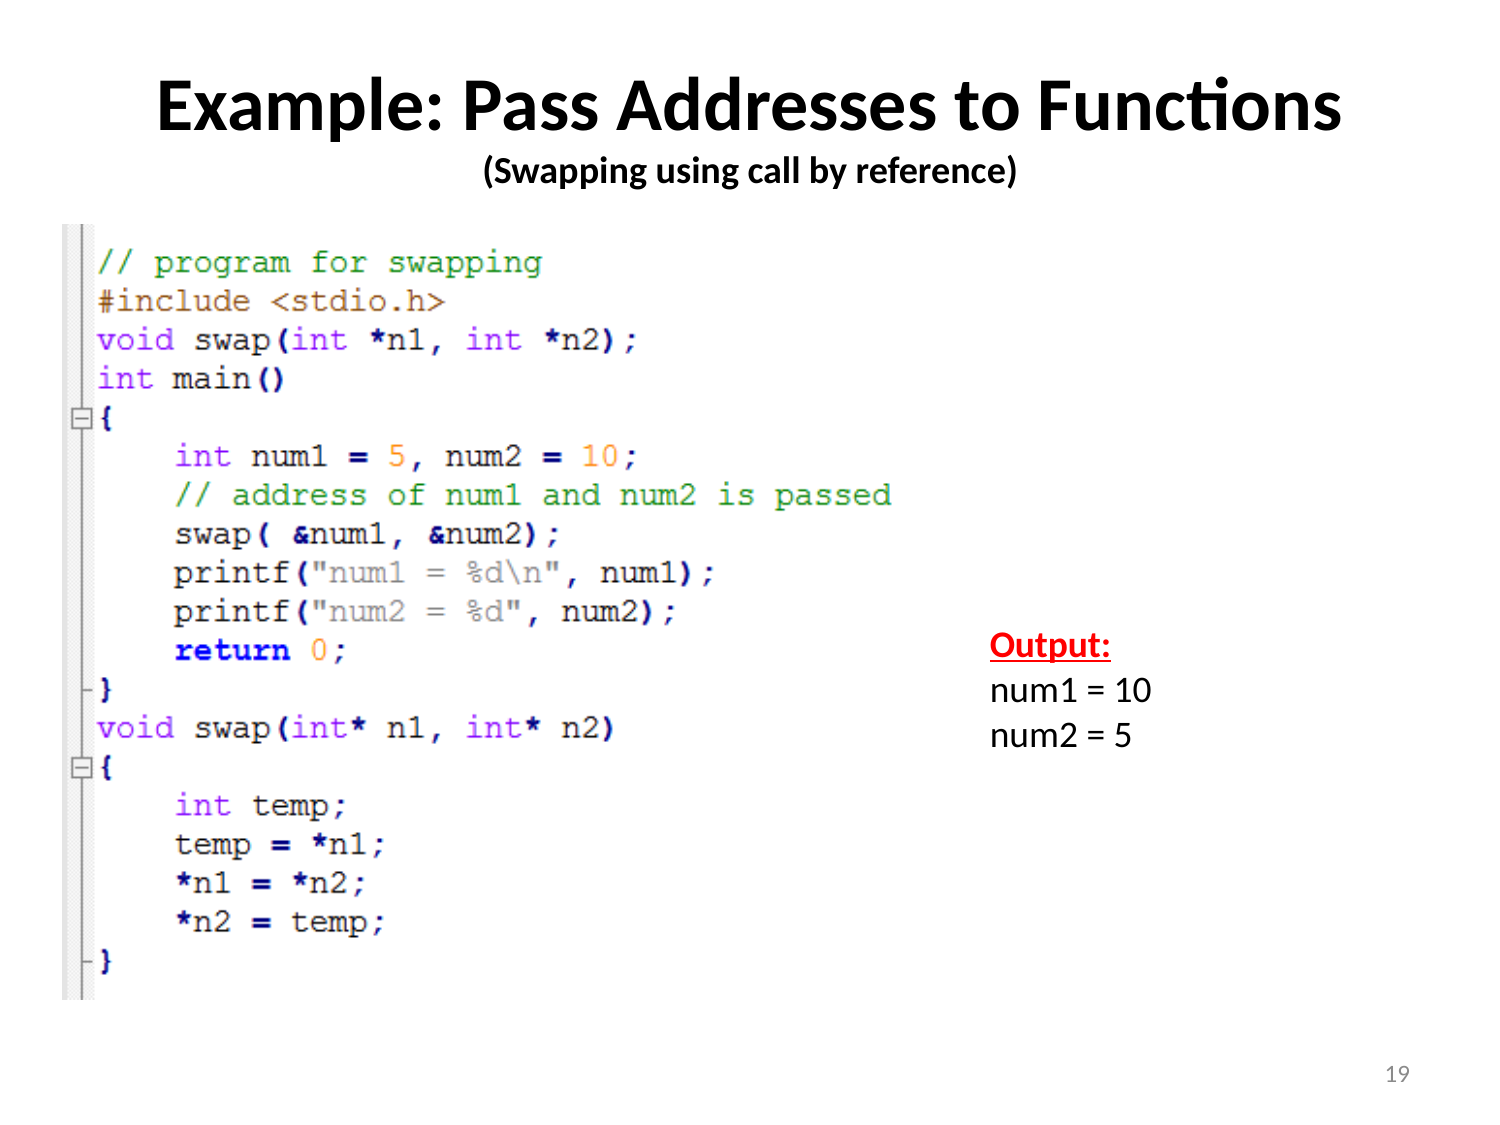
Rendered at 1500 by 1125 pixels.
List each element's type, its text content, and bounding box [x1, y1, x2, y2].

text_box Output: num1 = 10 num2 = 5 [975, 612, 1400, 763]
slide_number 19 [1074, 1042, 1425, 1103]
title Example: Pass Addresses to Functions (Swapping using call by reference) [75, 45, 1425, 200]
picture [62, 224, 920, 1001]
